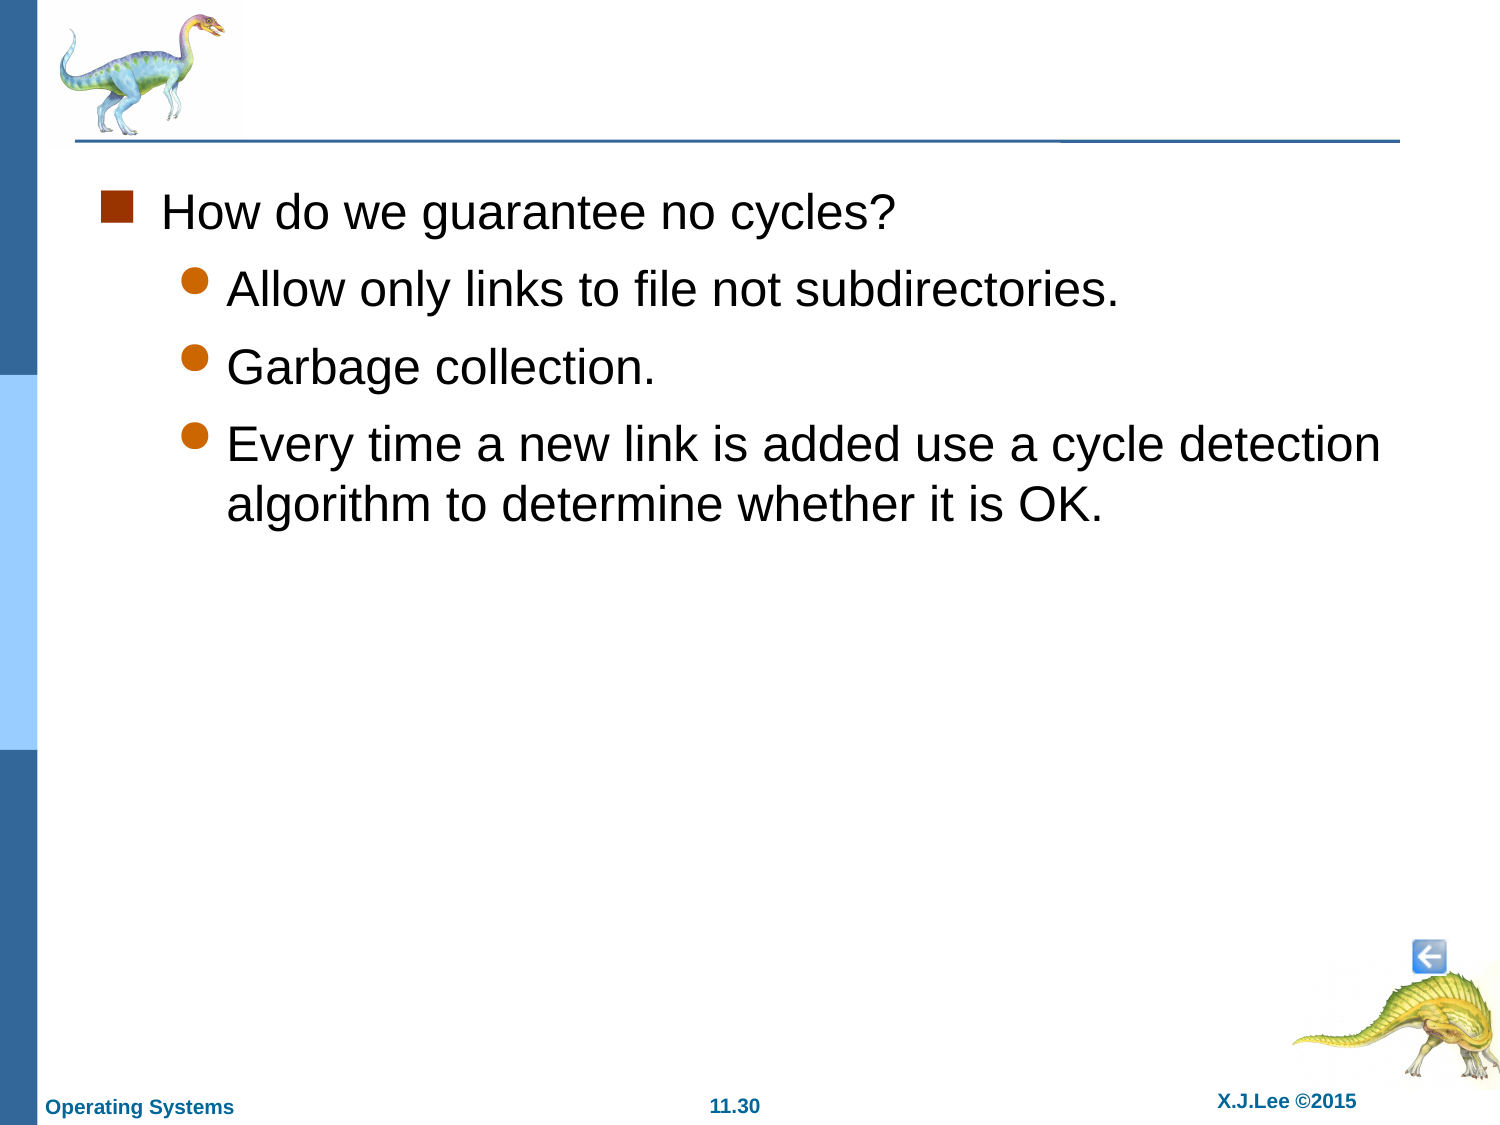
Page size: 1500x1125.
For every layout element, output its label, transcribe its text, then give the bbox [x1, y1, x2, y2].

list How do we guarantee no cycles? Allow only links to file not subdirectories. Garbage collection. Every time a new link is added use a cycle detection algorithm to determine whether it is OK. [89, 171, 1440, 916]
picture [46, 0, 243, 149]
picture [1289, 938, 1500, 1090]
